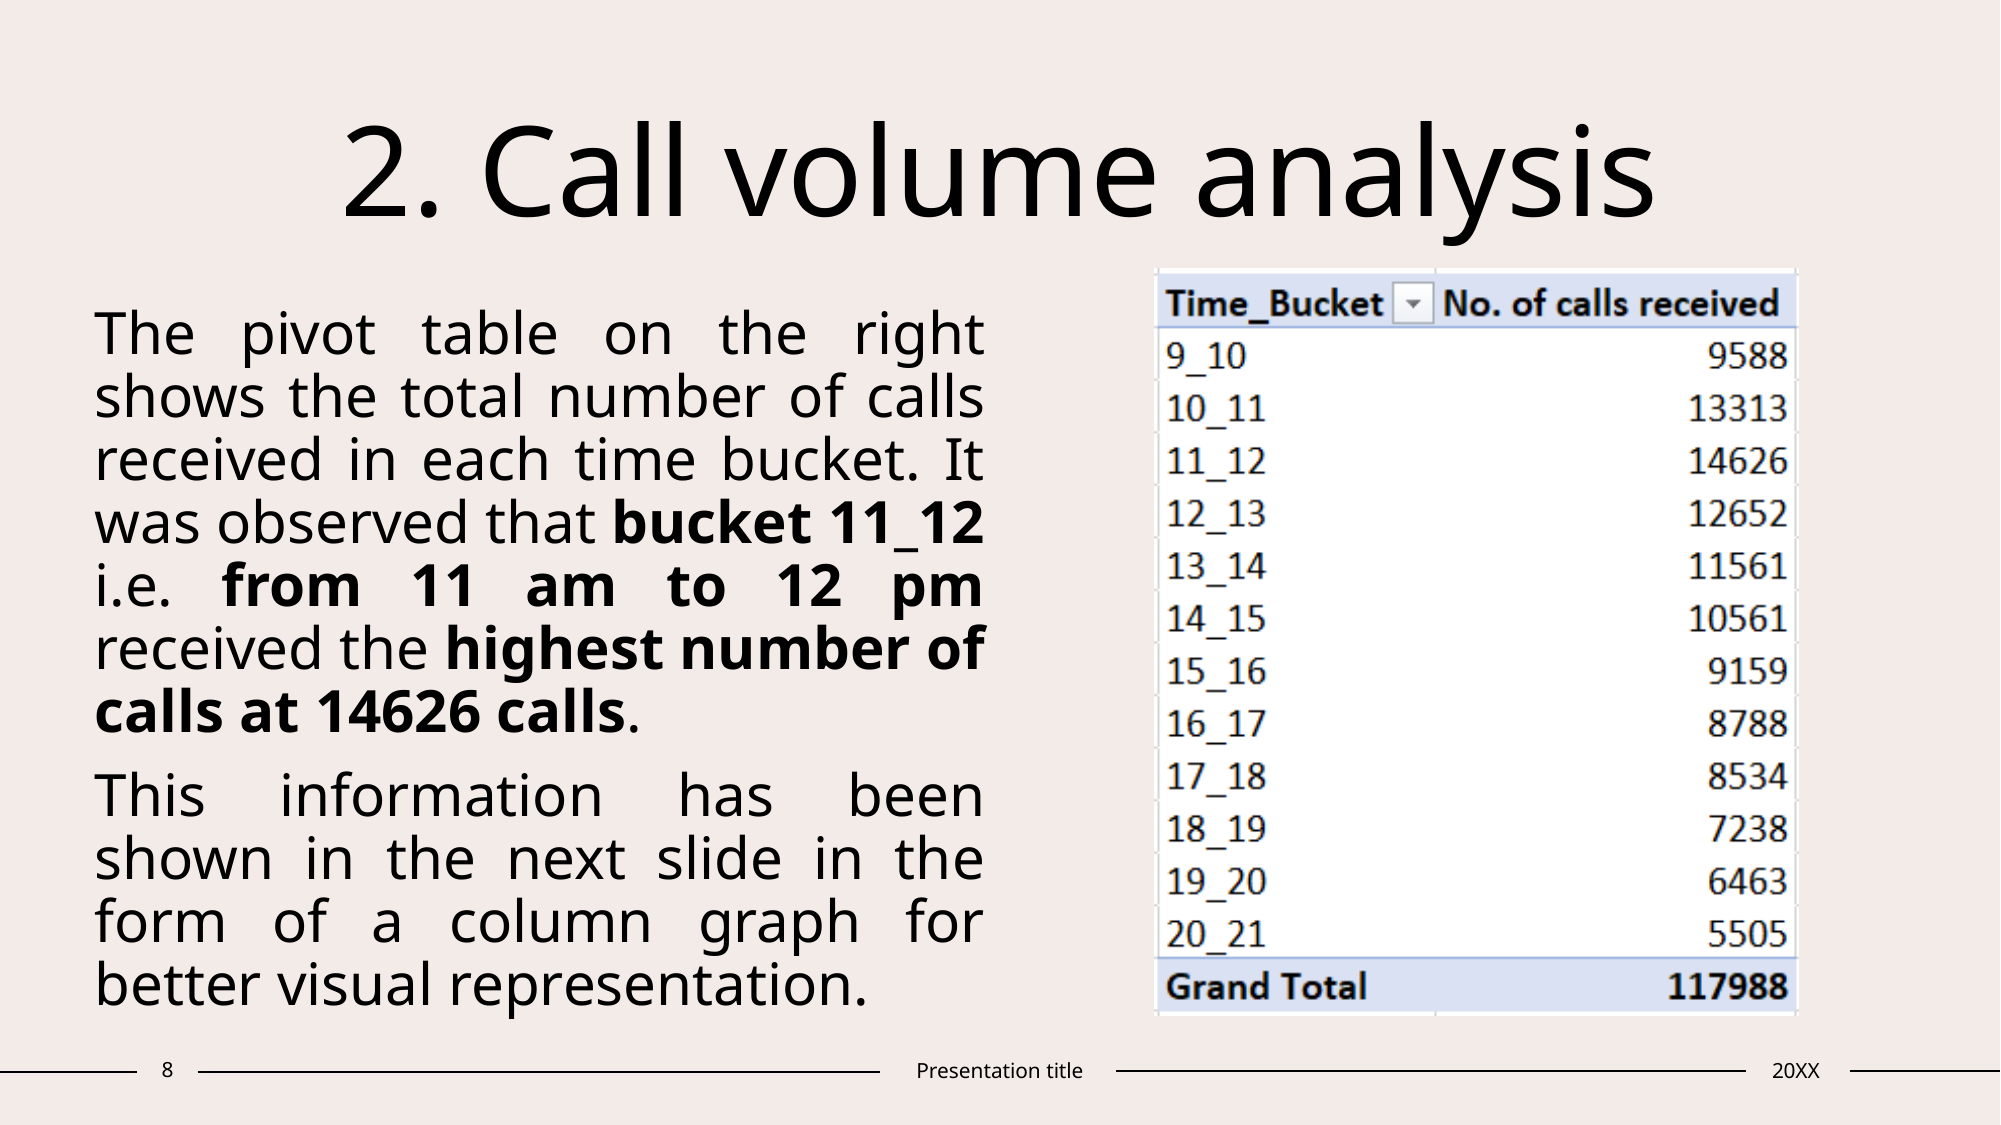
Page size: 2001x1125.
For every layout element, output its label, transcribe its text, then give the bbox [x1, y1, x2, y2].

footer Presentation title [879, 1050, 1120, 1091]
list The pivot table on the right shows the total number of calls received in each time bucket. It was observed that bucket 11_12 i.e. from 11 am to 12 pm received the highest number of calls at 14626 calls. This information has been shown in the next slide in the form of a column graph for better visual representation. [79, 296, 1000, 980]
title 2. Call volume analysis [187, 83, 1813, 251]
picture [1154, 268, 1799, 1016]
slide_number 8 [137, 1050, 198, 1091]
slide_number 20XX [1743, 1050, 1849, 1091]
